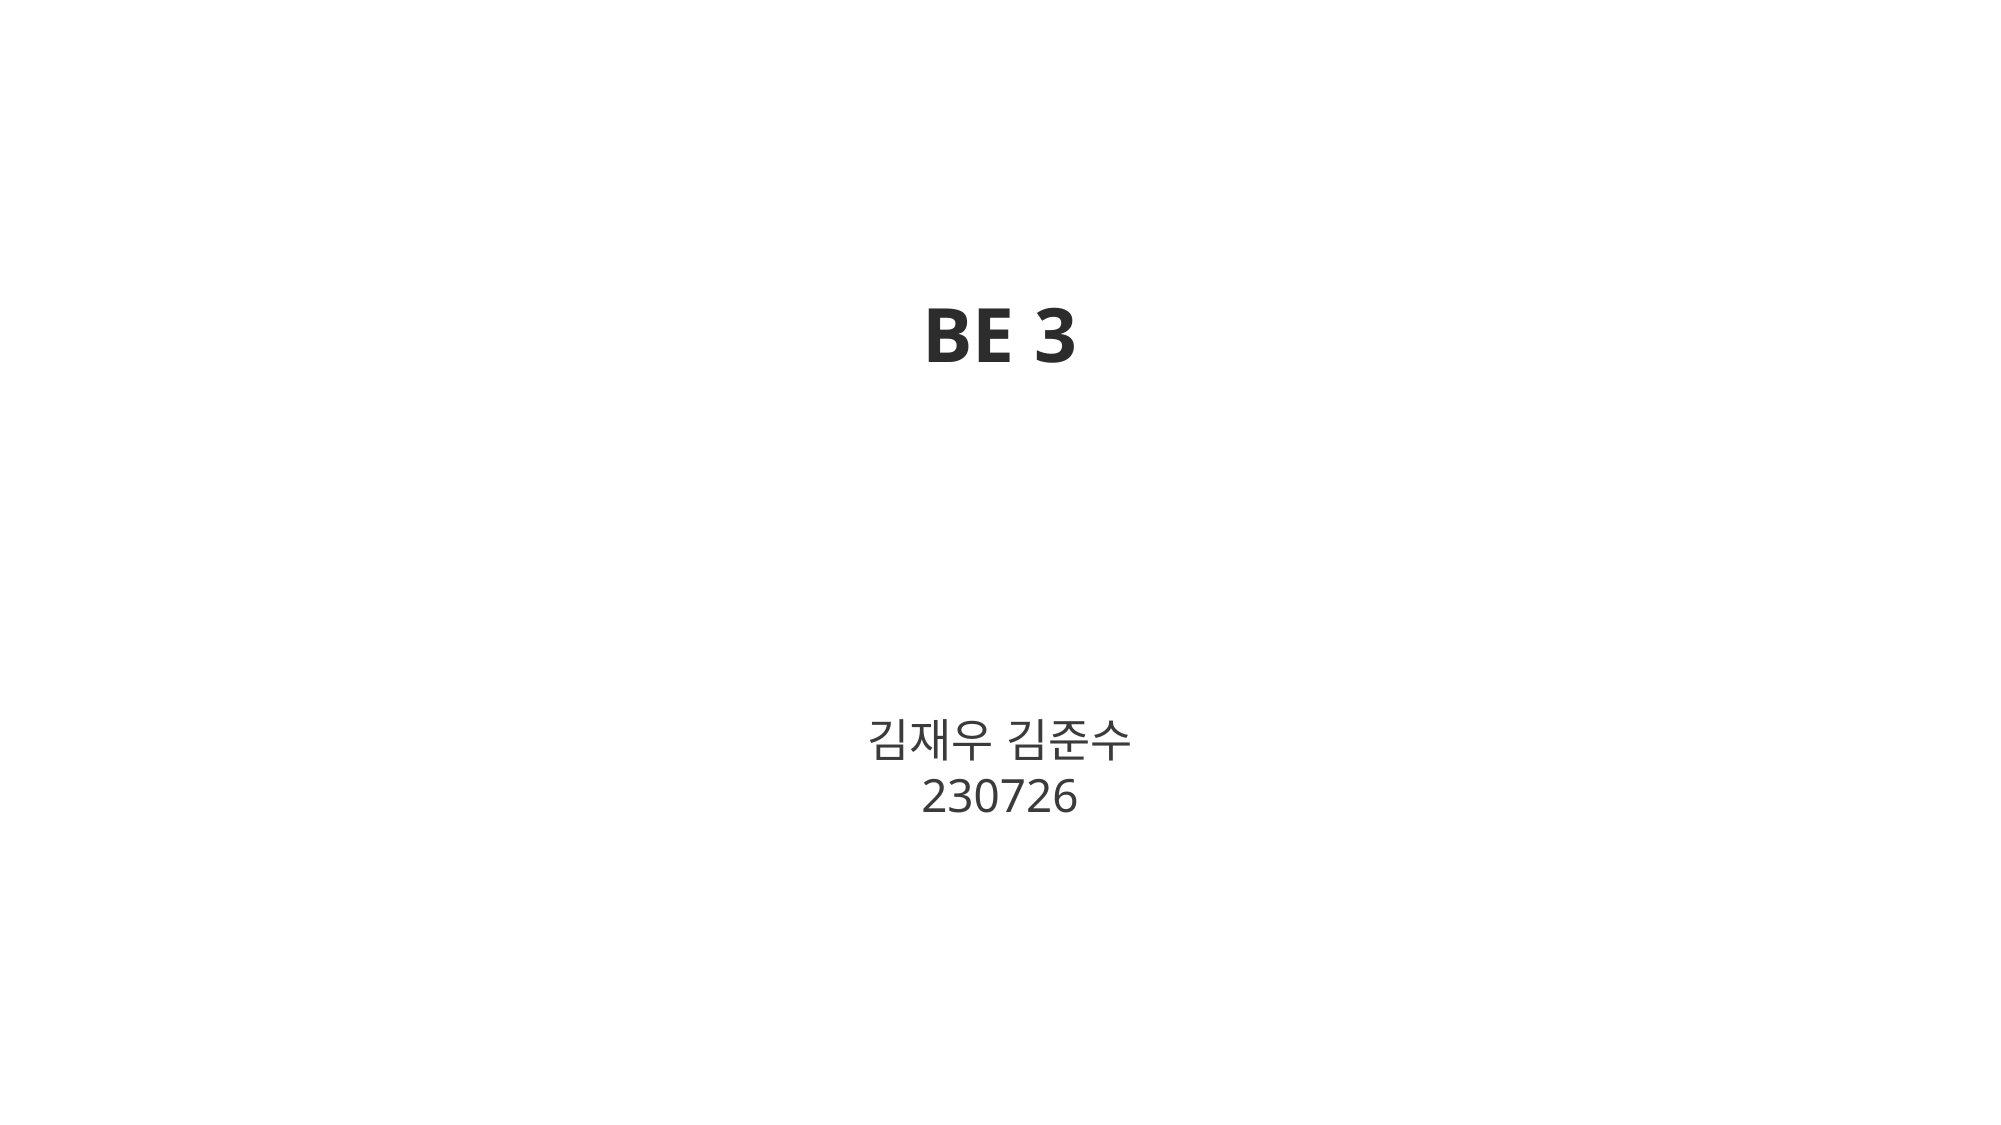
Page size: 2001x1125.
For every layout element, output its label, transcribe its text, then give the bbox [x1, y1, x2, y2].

text_box 김재우 김준수 230726 [123, 704, 1877, 829]
text_box BE 3 [233, 287, 1767, 378]
